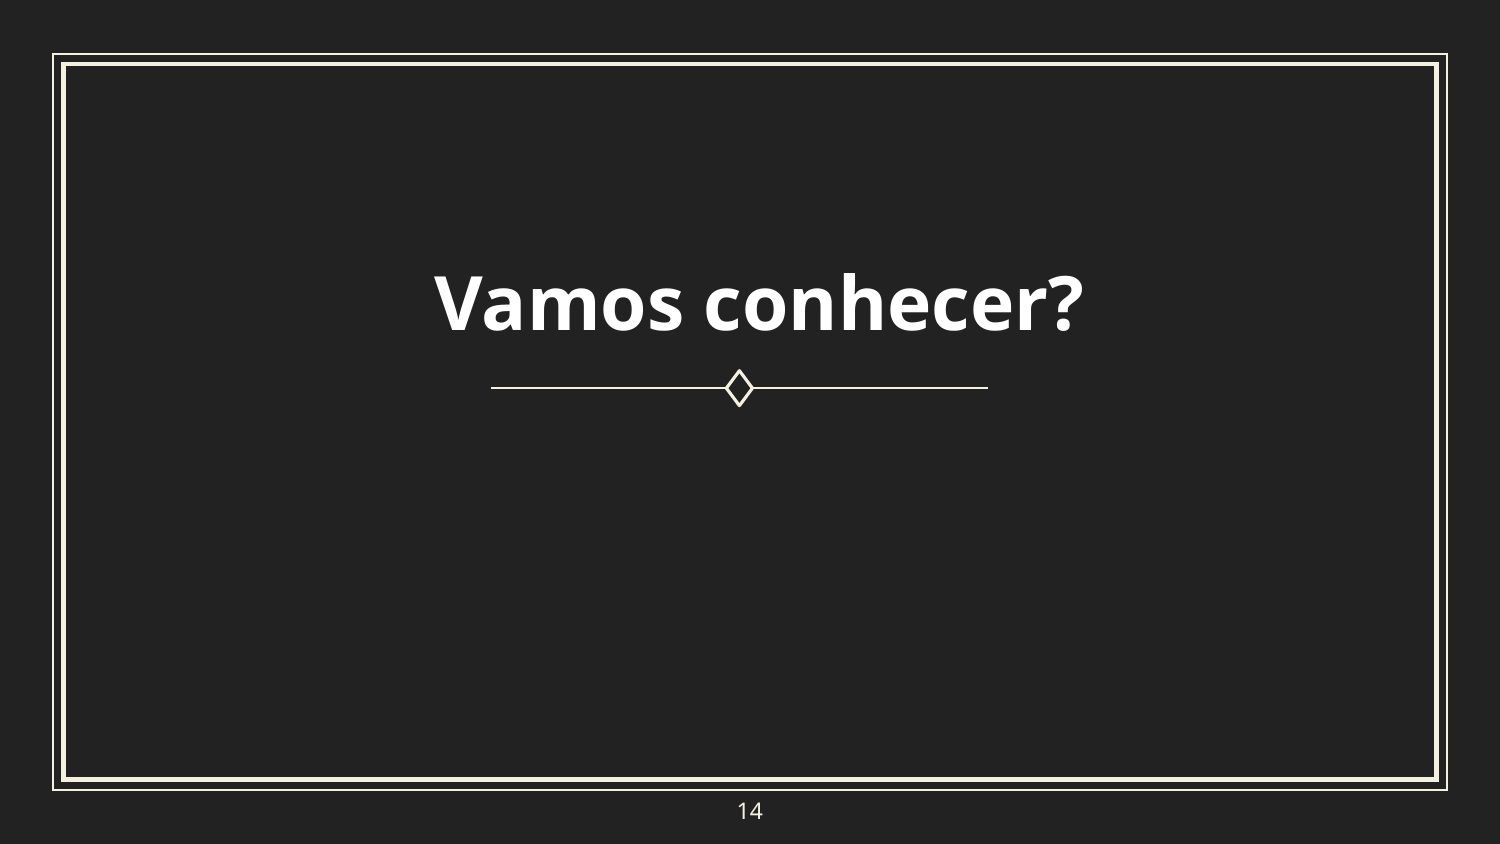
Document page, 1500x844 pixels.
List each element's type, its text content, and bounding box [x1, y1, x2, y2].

subtitle Vamos conhecer? [187, 240, 1332, 370]
slide_number 14 [705, 781, 795, 832]
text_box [490, 370, 989, 406]
